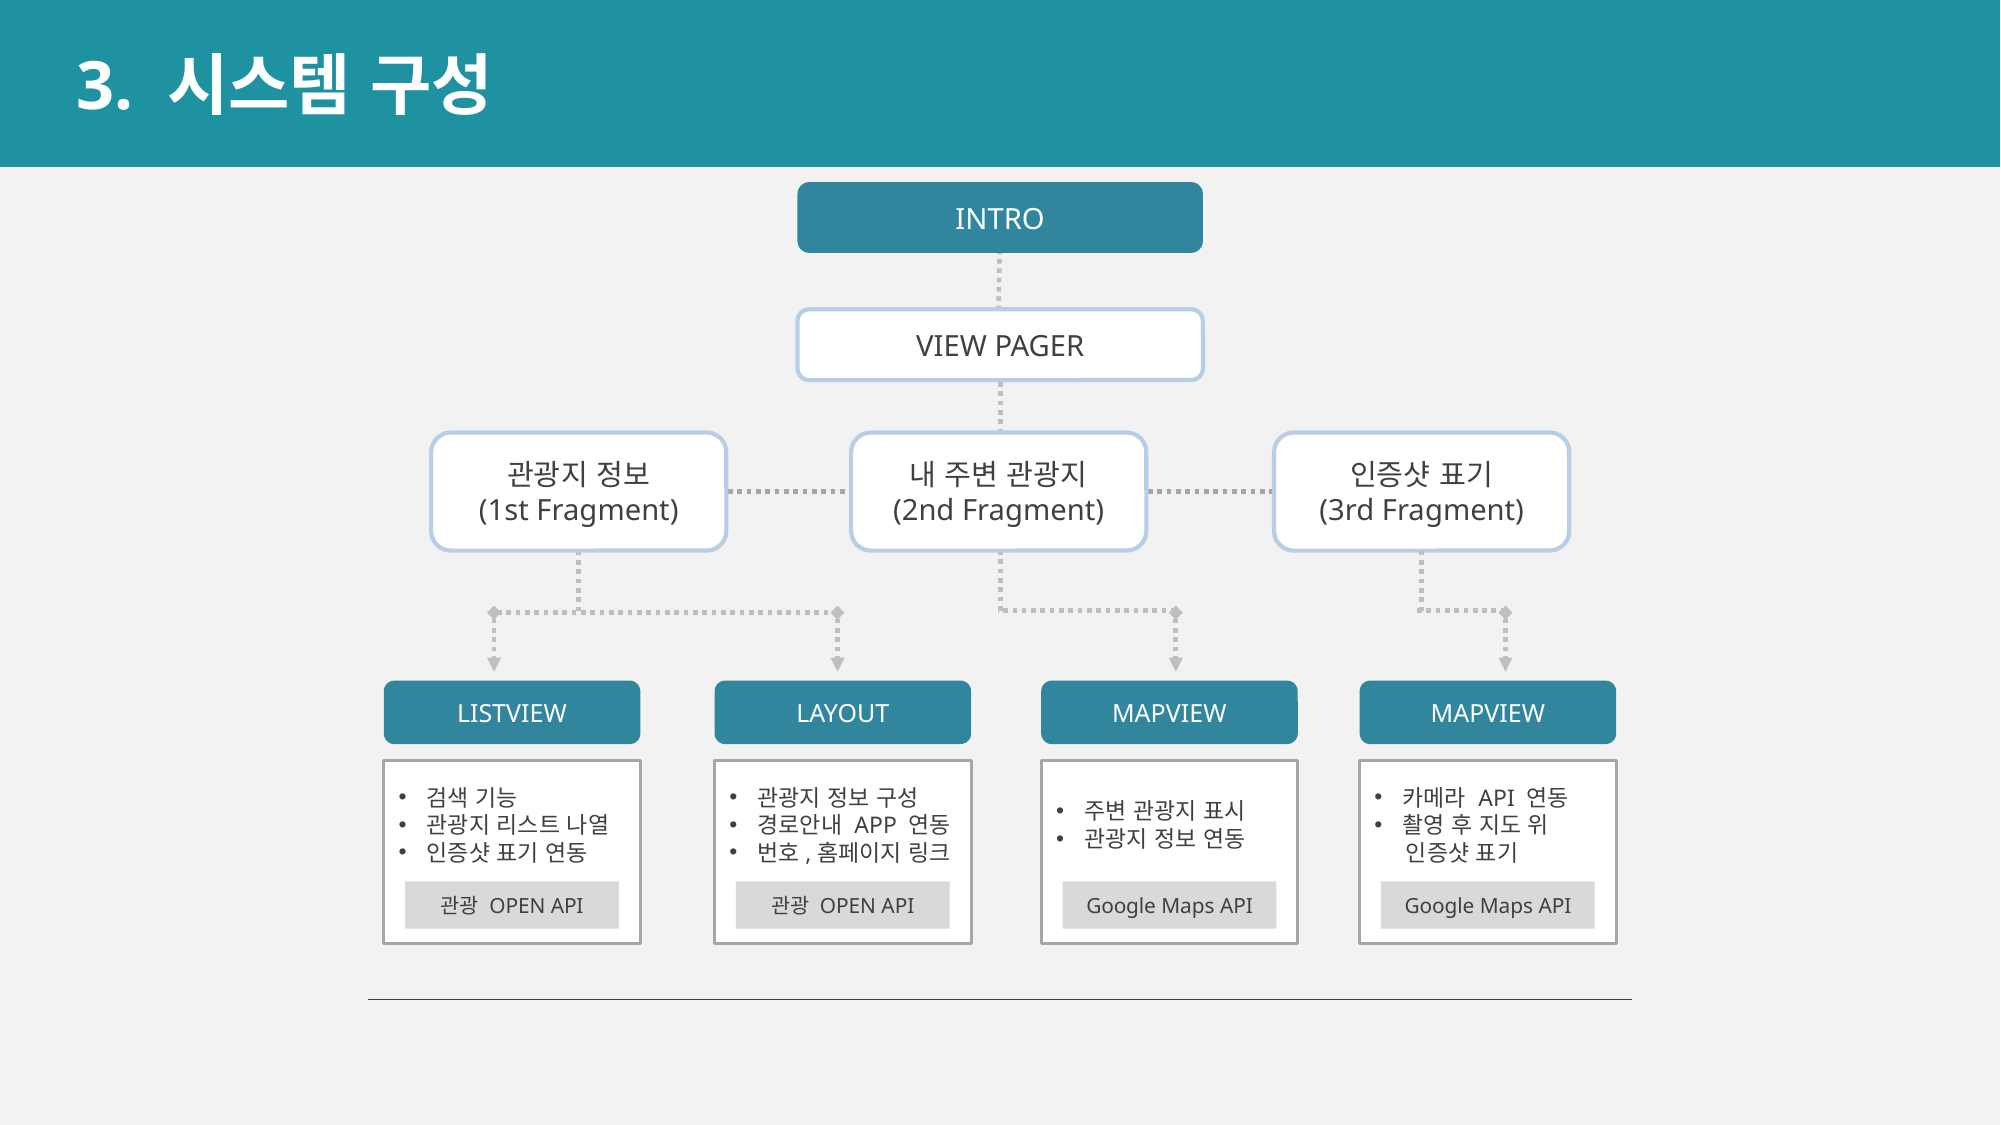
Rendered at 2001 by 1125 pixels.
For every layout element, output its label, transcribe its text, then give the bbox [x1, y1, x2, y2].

text_box 주변 관광지 표시 관광지 정보 연동 [1039, 758, 1300, 946]
text_box [0, 0, 2000, 169]
text_box VIEW PAGER [795, 307, 1206, 383]
text_box 관광지 정보 (1st Fragment) [429, 430, 729, 553]
text_box MAPVIEW [1039, 678, 1300, 747]
text_box 내 주변 관광지 (2nd Fragment) [1004, 430, 1149, 490]
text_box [997, 221, 1001, 327]
text_box 3. 시스템 구성 [61, 35, 537, 131]
text_box LAYOUT [712, 678, 974, 747]
text_box 내 주변 관광지 (2nd Fragment) [1004, 499, 1149, 553]
text_box INTRO [795, 179, 1206, 256]
text_box MAPVIEW [1357, 678, 1619, 747]
text_box 내 주변 관광지 (2nd Fragment) [849, 499, 995, 553]
text_box Google Maps API [1379, 879, 1597, 931]
text_box 관광지 정보 구성 경로안내 APP 연동 번호,홈페이지 링크 [712, 758, 973, 946]
text_box 관광 OPEN API [734, 879, 952, 931]
text_box 내 주변 관광지 (2nd Fragment) [849, 430, 995, 490]
text_box LISTVIEW [381, 678, 643, 747]
text_box 검색 기능 관광지 리스트 나열 인증샷 표기 연동 [382, 758, 642, 946]
text_box 인증샷 표기 (3rd Fragment) [1271, 430, 1572, 553]
text_box Google Maps API [1061, 879, 1279, 931]
text_box 관광 OPEN API [403, 879, 621, 931]
text_box 카메라 API 연동 촬영 후 지도 위 인증샷 표기 [1358, 758, 1618, 946]
